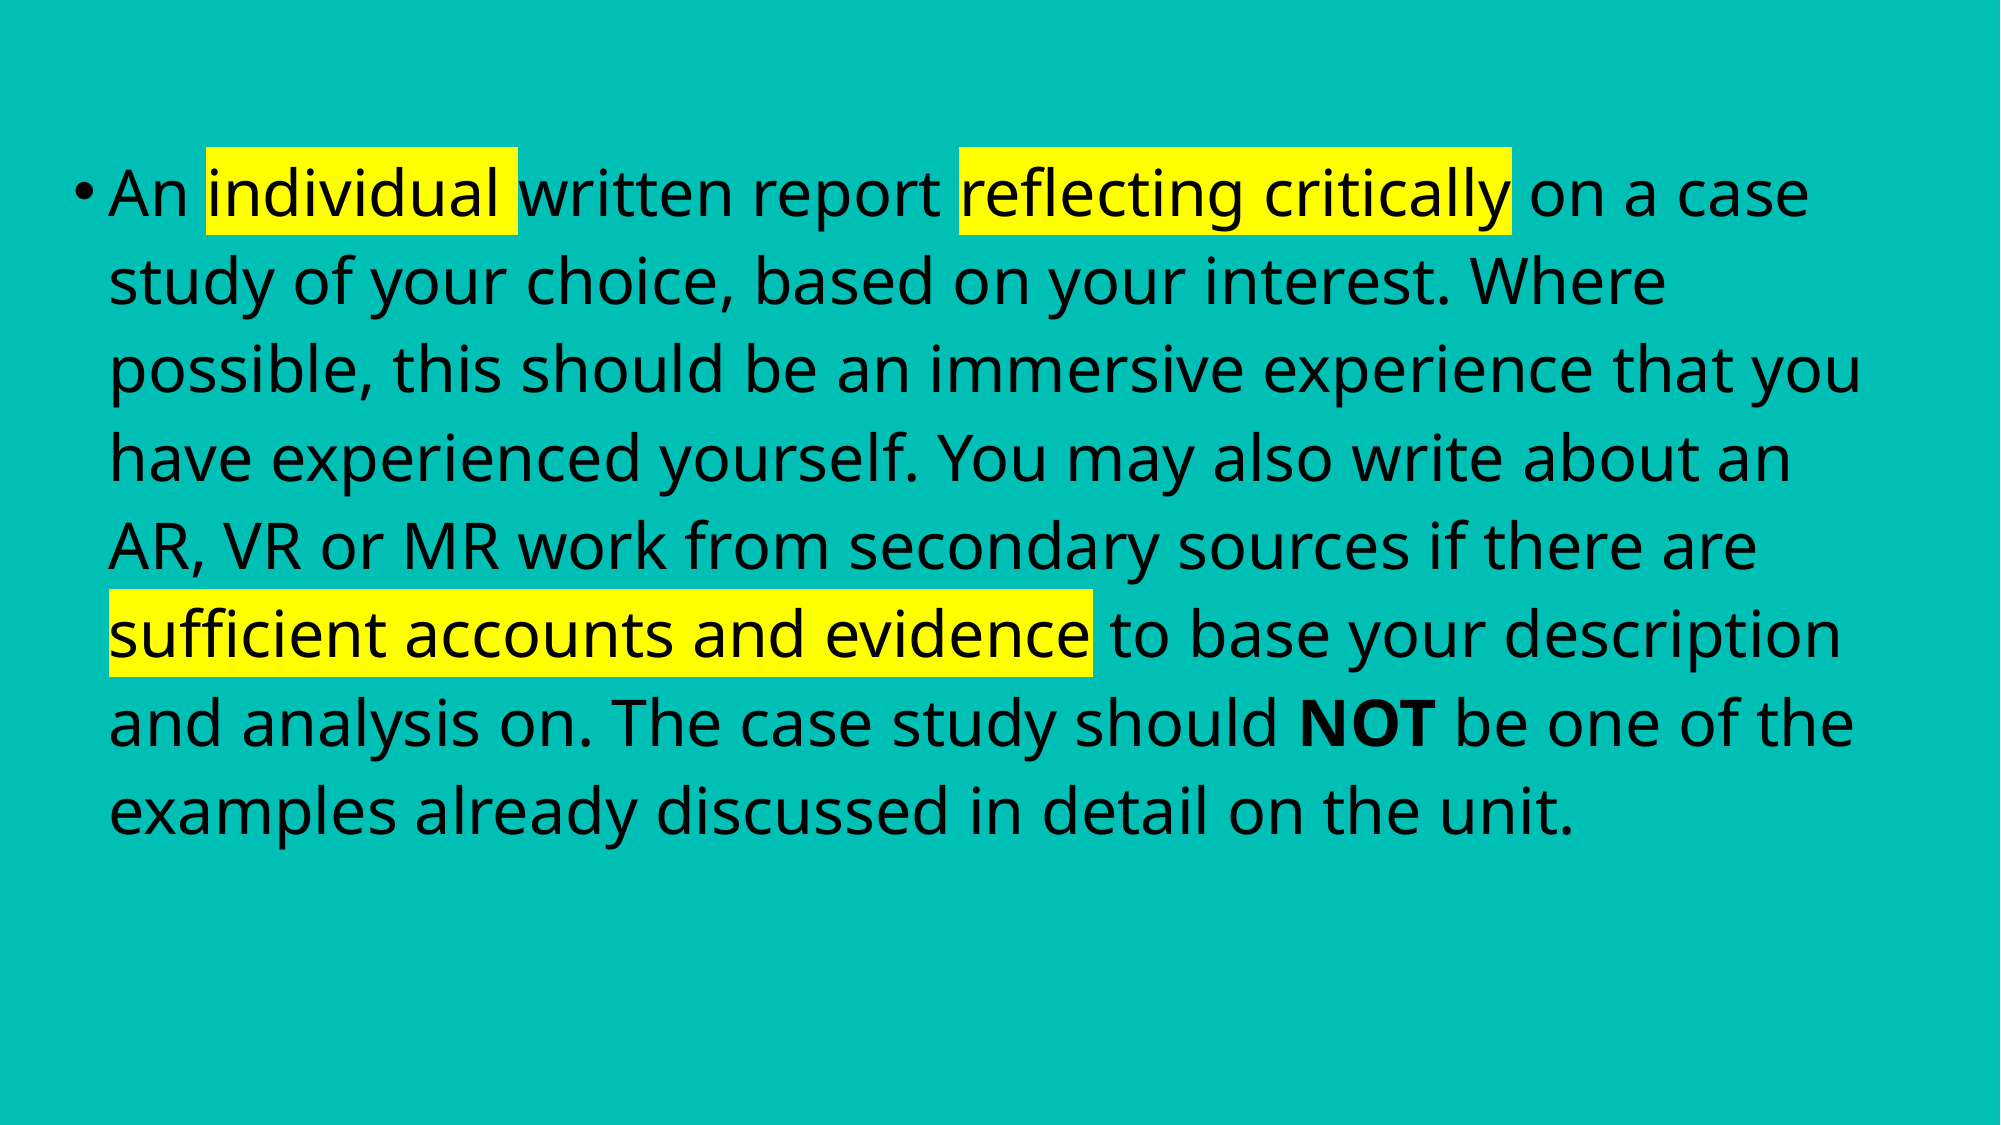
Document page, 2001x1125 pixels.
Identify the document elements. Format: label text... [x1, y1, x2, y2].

list An individual written report reflecting critically on a case study of your choice, based on your interest. Where possible, this should be an immersive experience that you have experienced yourself. You may also write about an AR, VR or MR work from secondary sources if there are sufficient accounts and evidence to base your description and analysis on. The case study should NOT be one of the examples already discussed in detail on the unit. [58, 125, 1923, 874]
